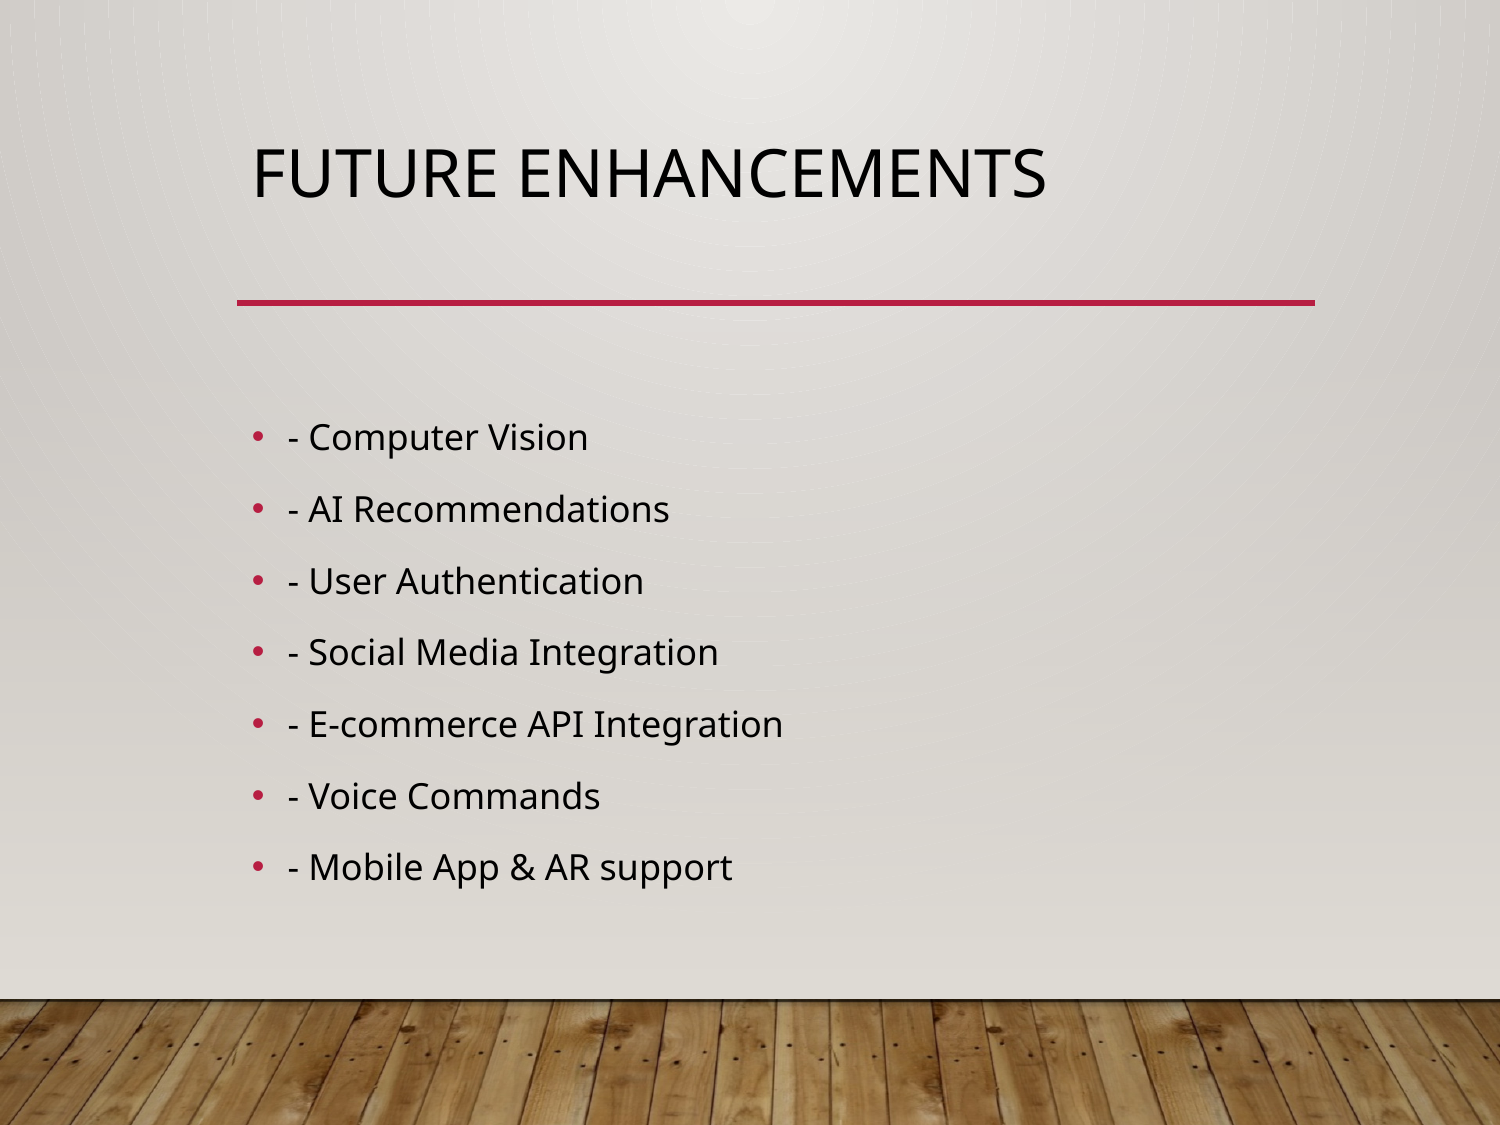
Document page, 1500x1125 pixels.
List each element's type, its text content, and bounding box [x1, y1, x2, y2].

title Future Enhancements [236, 131, 1315, 305]
list - Computer Vision - AI Recommendations - User Authentication - Social Media Integration - E-commerce API Integration - Voice Commands - Mobile App & AR support [236, 330, 1315, 897]
picture [0, 999, 1500, 1125]
